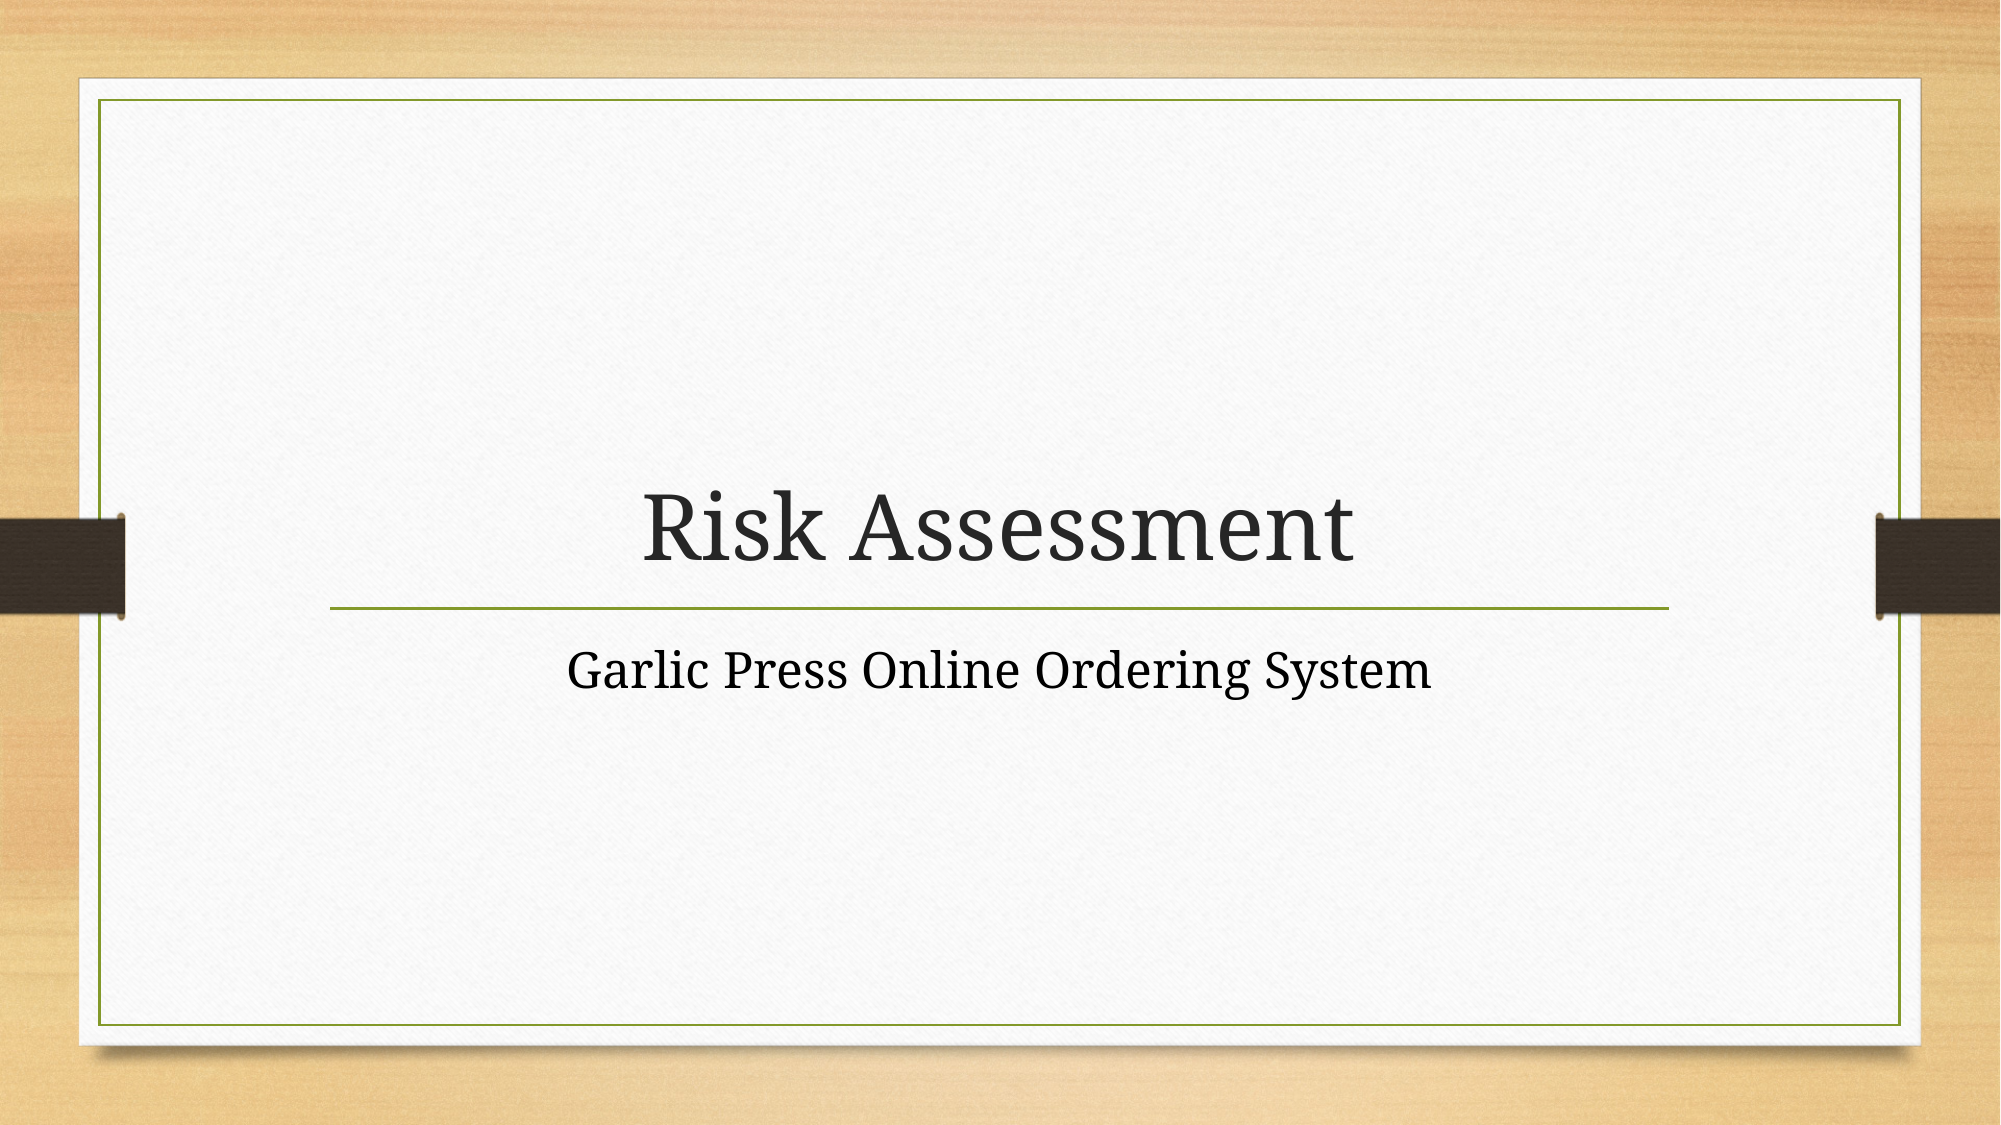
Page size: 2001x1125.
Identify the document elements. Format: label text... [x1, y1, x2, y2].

title Risk Assessment [330, 287, 1669, 587]
list Garlic Press Online Ordering System [330, 630, 1669, 788]
picture [0, 0, 2001, 1125]
